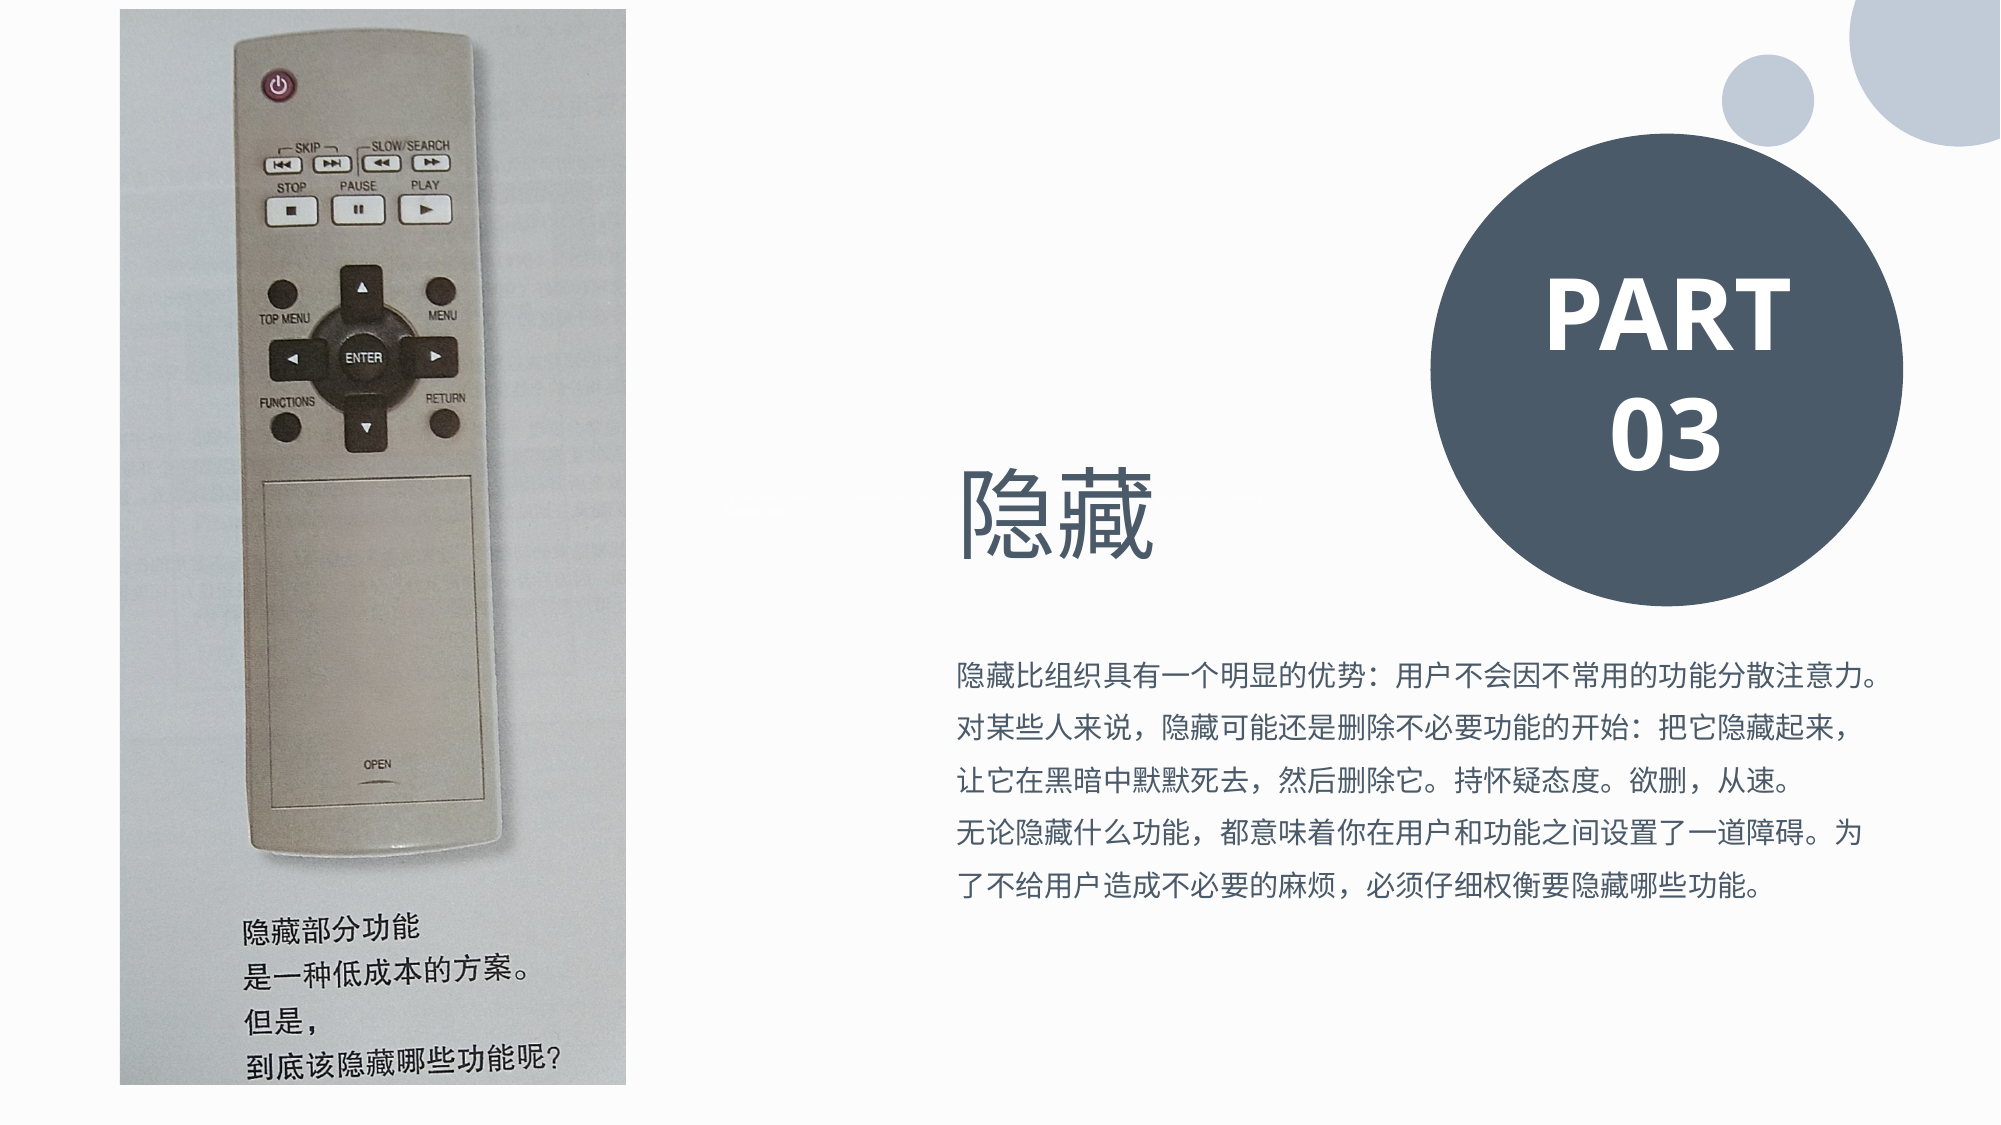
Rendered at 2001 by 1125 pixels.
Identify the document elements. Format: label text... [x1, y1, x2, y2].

picture [119, 9, 627, 1085]
text_box PART 03 [1554, 579, 1780, 608]
text_box [1848, 0, 2000, 148]
text_box 隐藏 [942, 444, 1881, 579]
text_box [1720, 53, 1816, 148]
text_box PART 03 [1429, 132, 1905, 473]
text_box 隐藏比组织具有一个明显的优势：用户不会因不常用的功能分散注意力。 对某些人来说，隐藏可能还是删除不必要功能的开始：把它隐藏起来，让它在黑暗中默默死去，然后删除它。持怀疑态度。欲删，从速。 无论隐藏什么功能，都意味着你在用户和功能之间设置了一道障碍。为了不给用户造成不必要的麻烦，必须仔细权衡要隐藏哪些功能。 [942, 632, 1881, 910]
